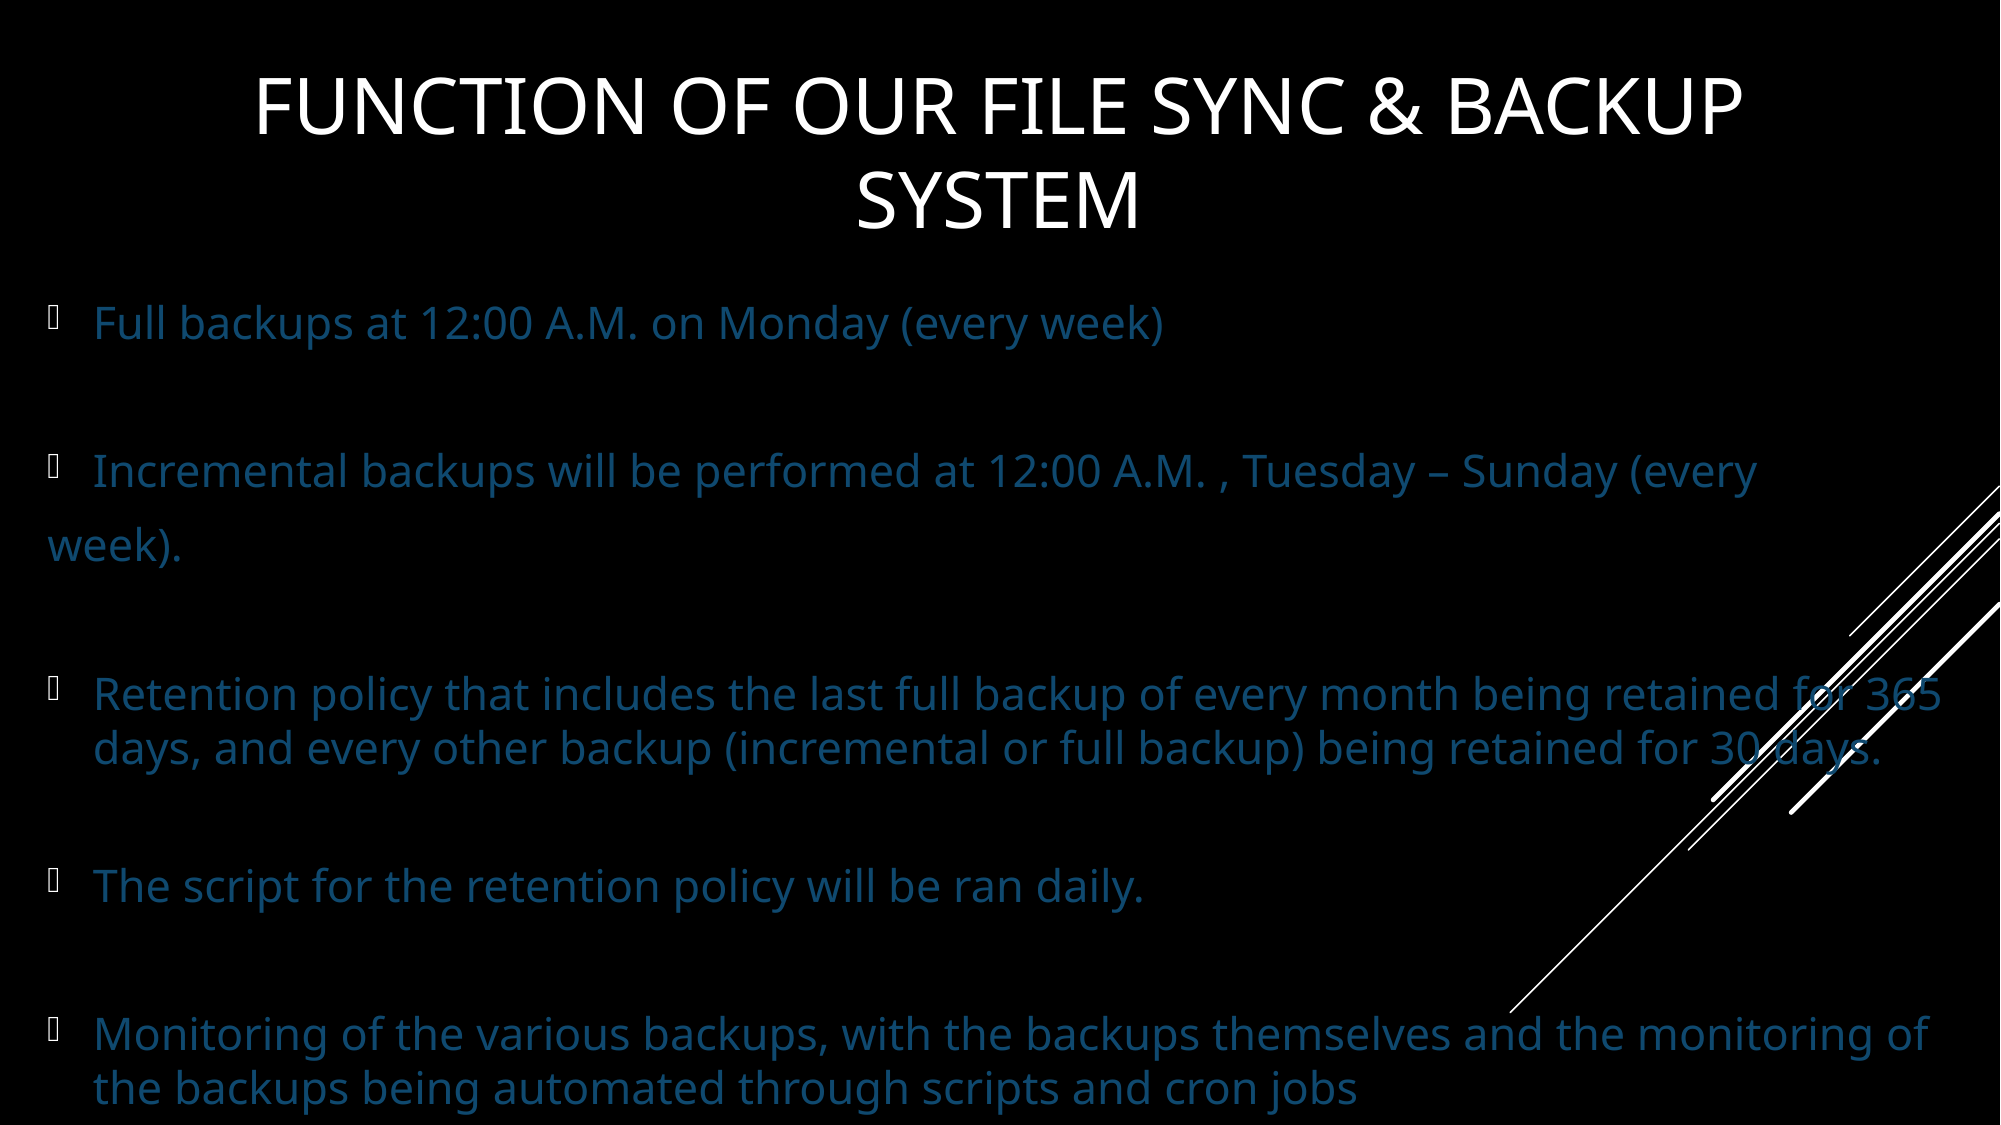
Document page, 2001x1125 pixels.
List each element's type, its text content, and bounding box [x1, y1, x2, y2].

list Full backups at 12:00 A.M. on Monday (every week) Incremental backups will be performed at 12:00 A.M. , Tuesday – Sunday (every week). Retention policy that includes the last full backup of every month being retained for 365 days, and every other backup (incremental or full backup) being retained for 30 days. The script for the retention policy will be ran daily. Monitoring of the various backups, with the backups themselves and the monitoring of the backups being automated through scripts and cron jobs [32, 286, 1985, 1122]
title Function of our File Sync & Backup System [104, 47, 1895, 253]
